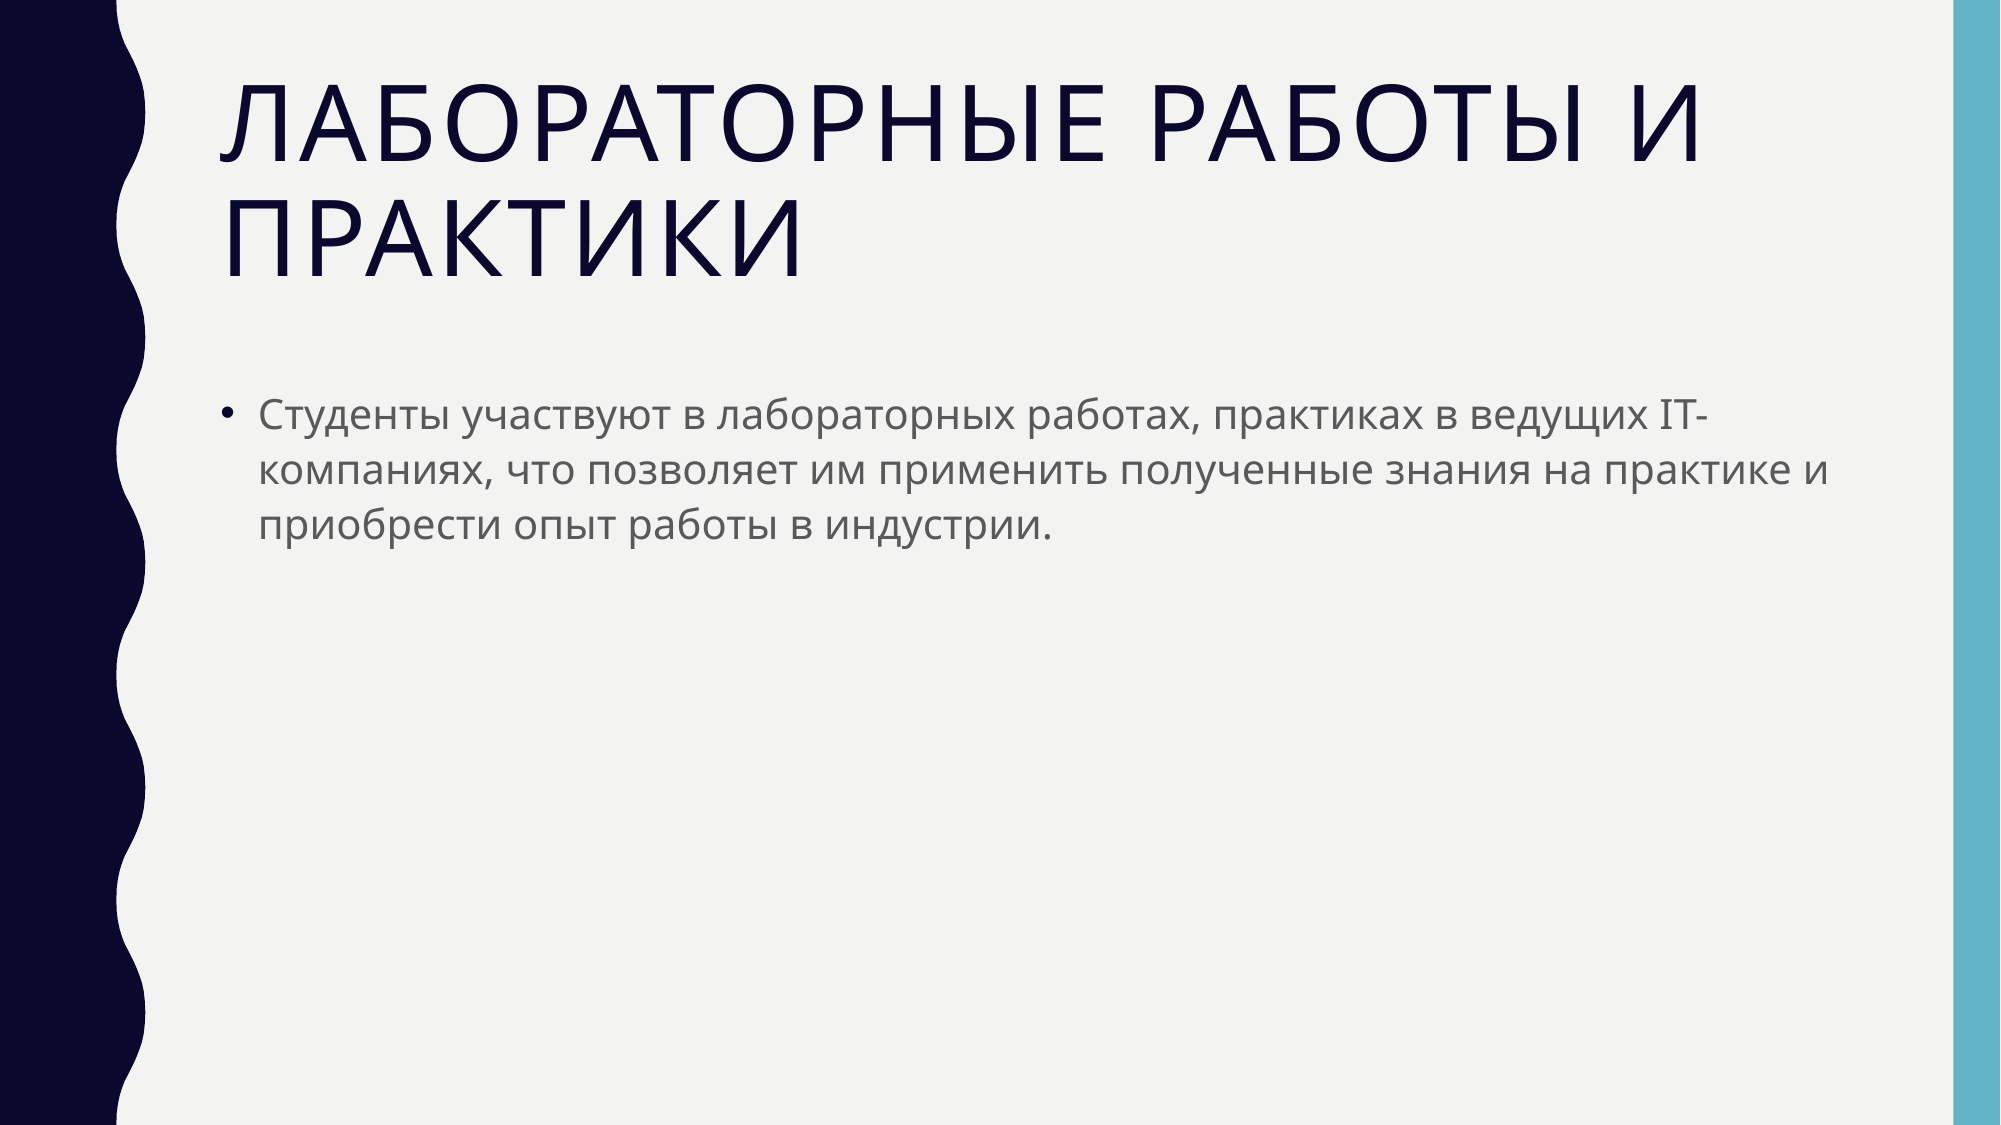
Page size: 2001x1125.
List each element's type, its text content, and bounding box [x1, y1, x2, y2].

title Лабораторные работы и практики [205, 62, 1875, 308]
list Студенты участвуют в лабораторных работах, практиках в ведущих IT-компаниях, что позволяет им применить полученные знания на практике и приобрести опыт работы в индустрии. [205, 375, 1875, 965]
